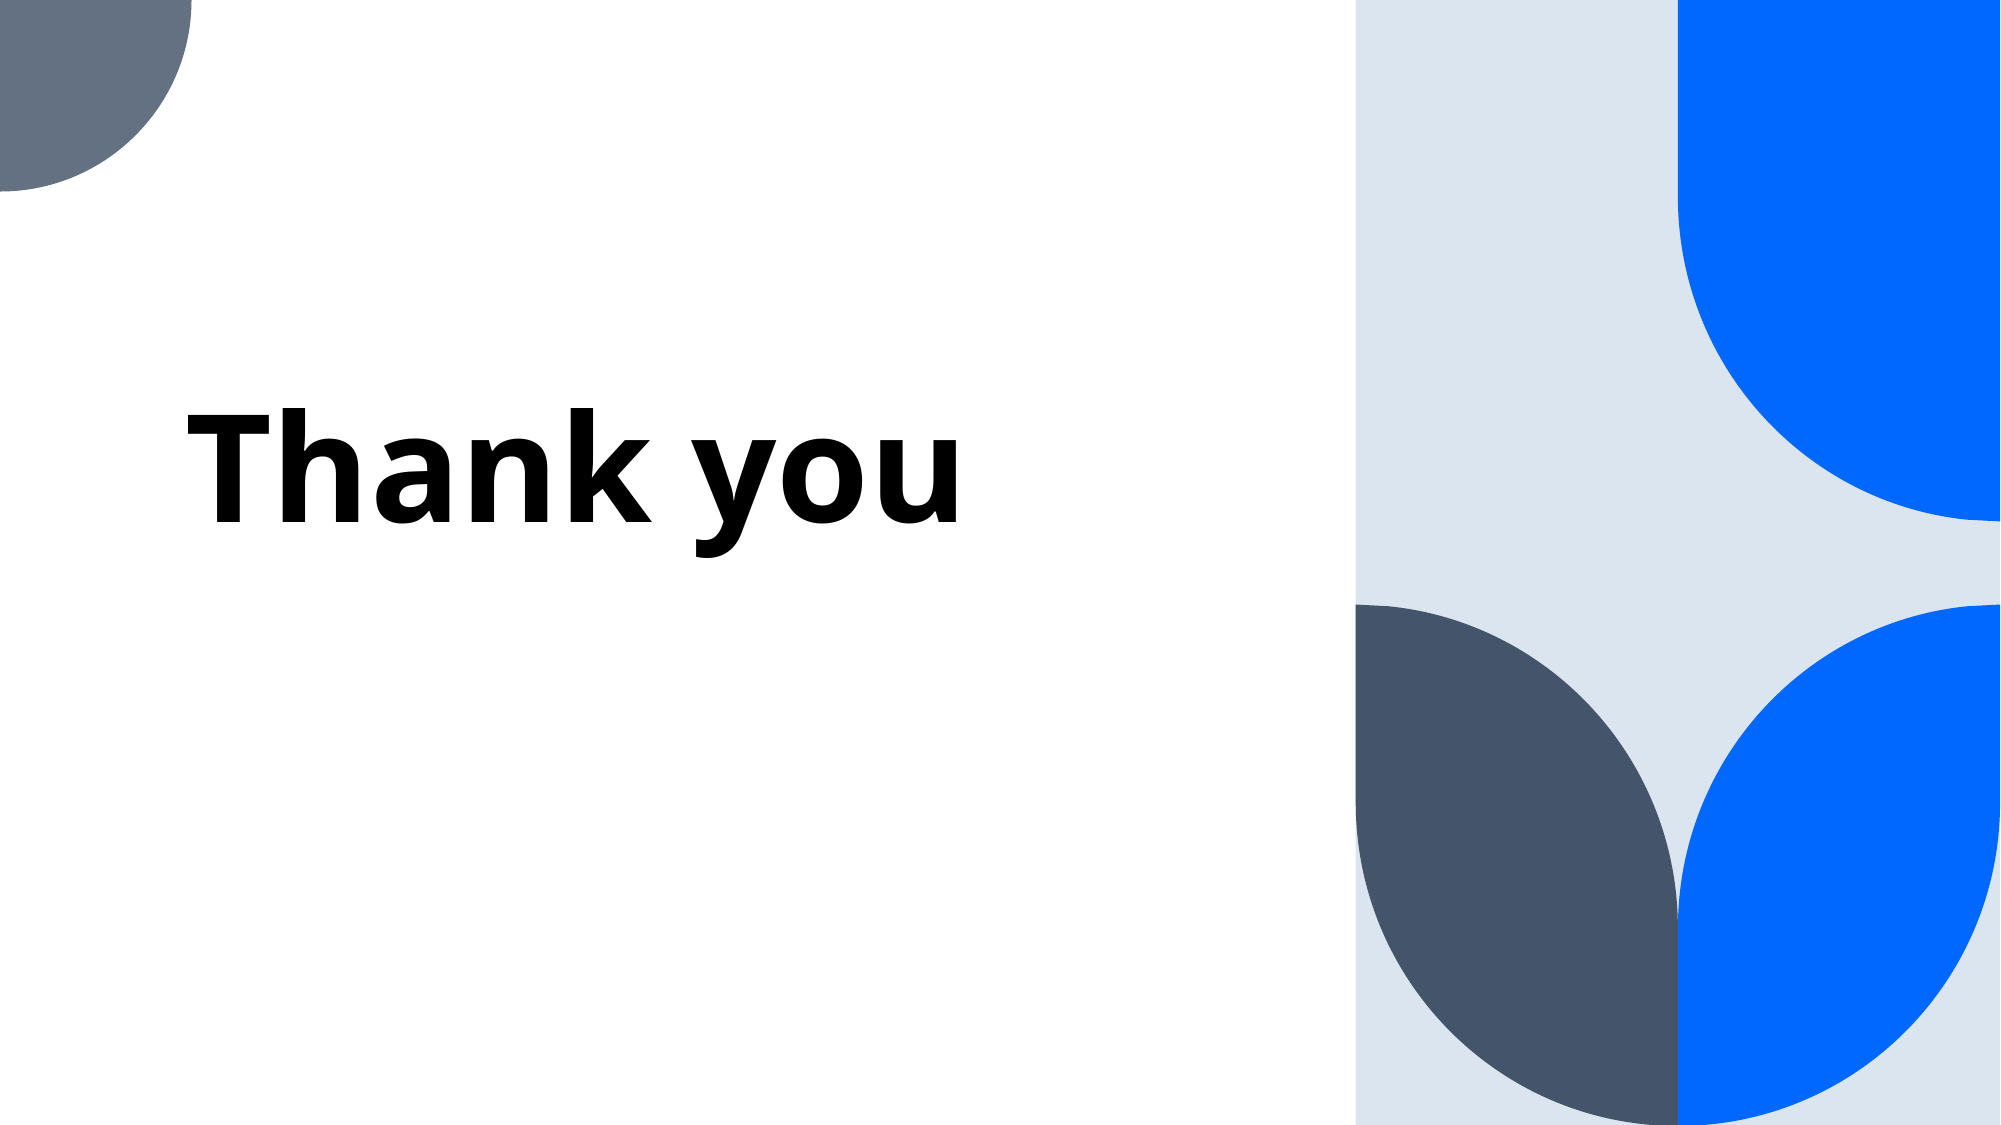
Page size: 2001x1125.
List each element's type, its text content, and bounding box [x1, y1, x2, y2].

title Thank you [170, 380, 1191, 563]
